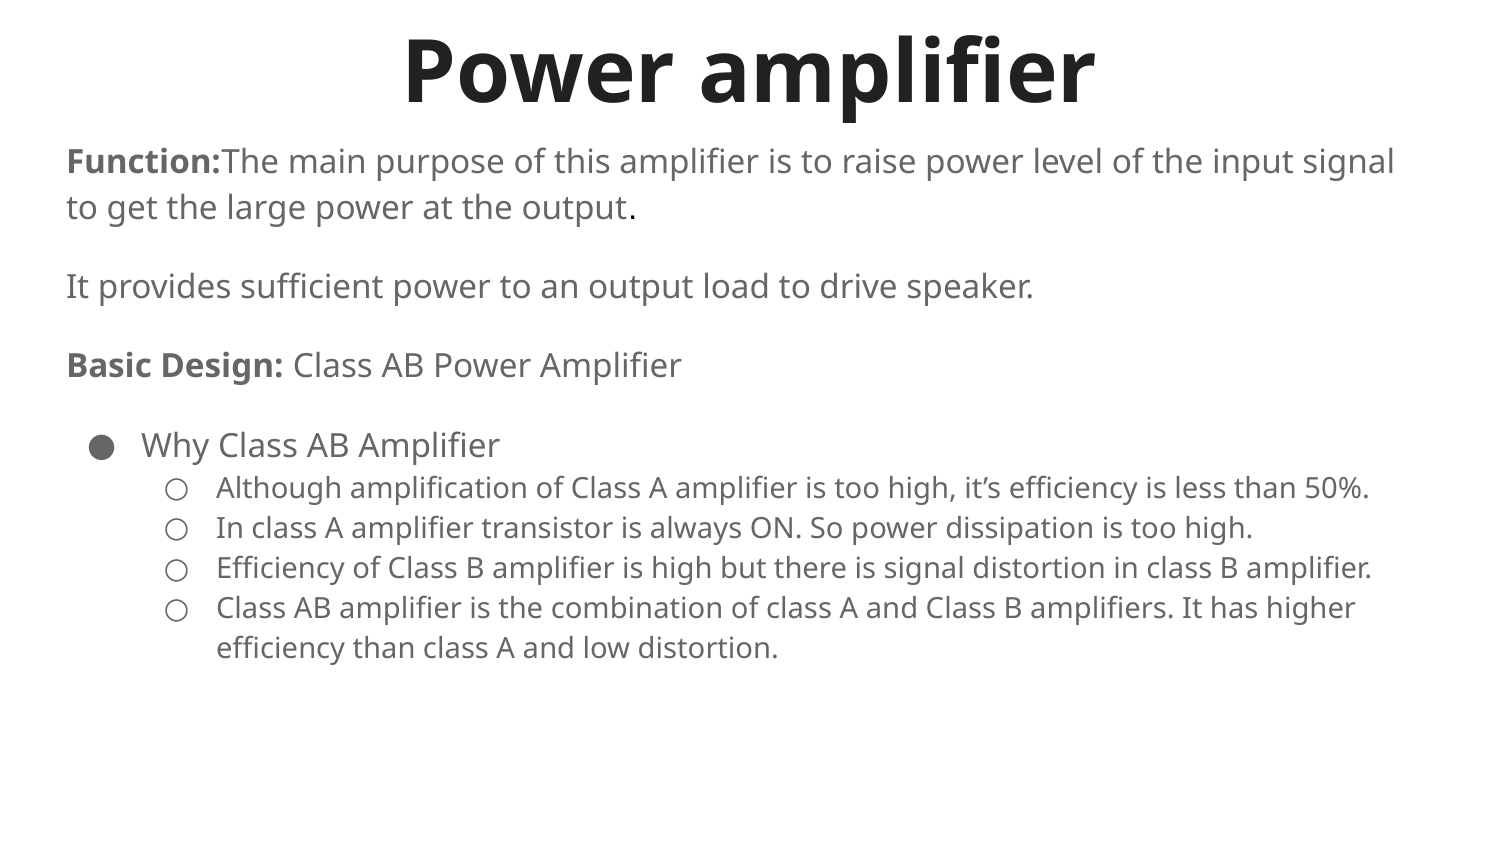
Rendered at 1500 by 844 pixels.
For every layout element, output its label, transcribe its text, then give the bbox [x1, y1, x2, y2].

title Power amplifier [51, 0, 1449, 119]
list Function:The main purpose of this amplifier is to raise power level of the input signal to get the large power at the output. It provides sufficient power to an output load to drive speaker. Basic Design: Class AB Power Amplifier Why Class AB Amplifier Although amplification of Class A amplifier is too high, it’s efficiency is less than 50%. In class A amplifier transistor is always ON. So power dissipation is too high. Efficiency of Class B amplifier is high but there is signal distortion in class B amplifier. Class AB amplifier is the combination of class A and Class B amplifiers. It has higher efficiency than class A and low distortion. [51, 119, 1449, 844]
